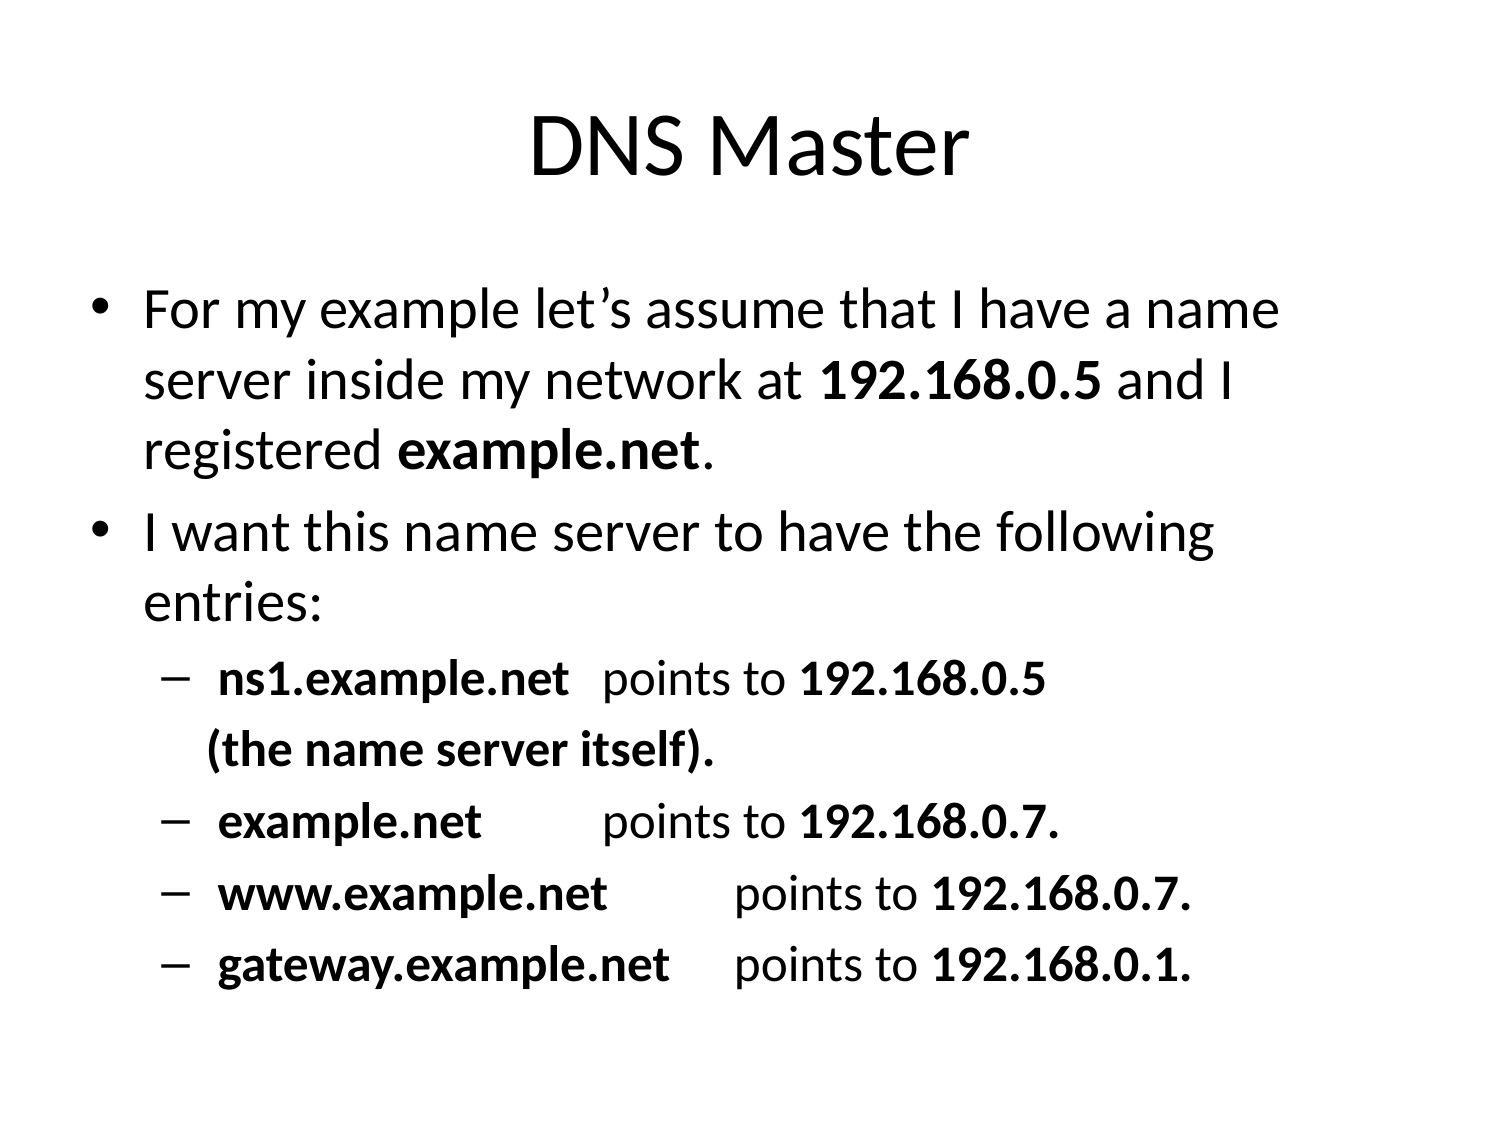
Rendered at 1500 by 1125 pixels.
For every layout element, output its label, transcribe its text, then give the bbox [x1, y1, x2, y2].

list For my example let’s assume that I have a name server inside my network at 192.168.0.5 and I registered example.net. I want this name server to have the following entries: ns1.example.net points to 192.168.0.5 (the name server itself). example.net points to 192.168.0.7. www.example.net points to 192.168.0.7. gateway.example.net points to 192.168.0.1. [75, 262, 1425, 1005]
title DNS Master [75, 45, 1425, 233]
